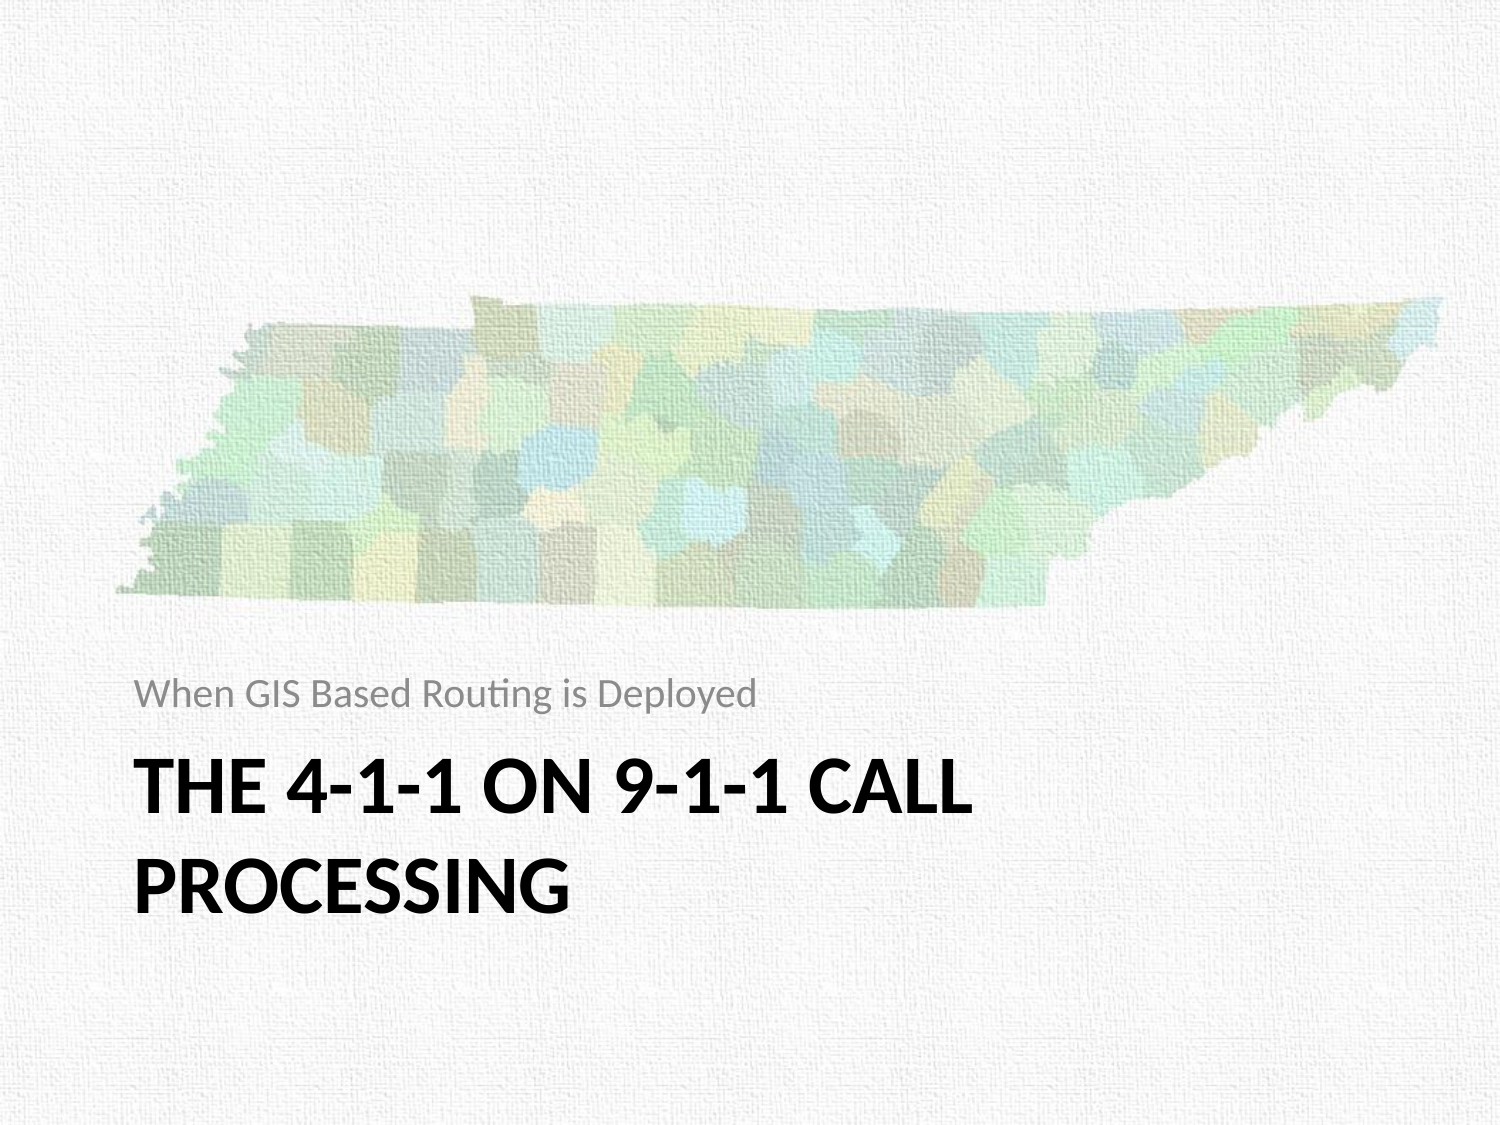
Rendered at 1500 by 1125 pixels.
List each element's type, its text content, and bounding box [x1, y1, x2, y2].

list When GIS Based Routing is Deployed [118, 476, 1394, 722]
title The 4-1-1 on 9-1-1 Call Processing [118, 722, 1394, 947]
picture [0, 0, 1500, 1125]
